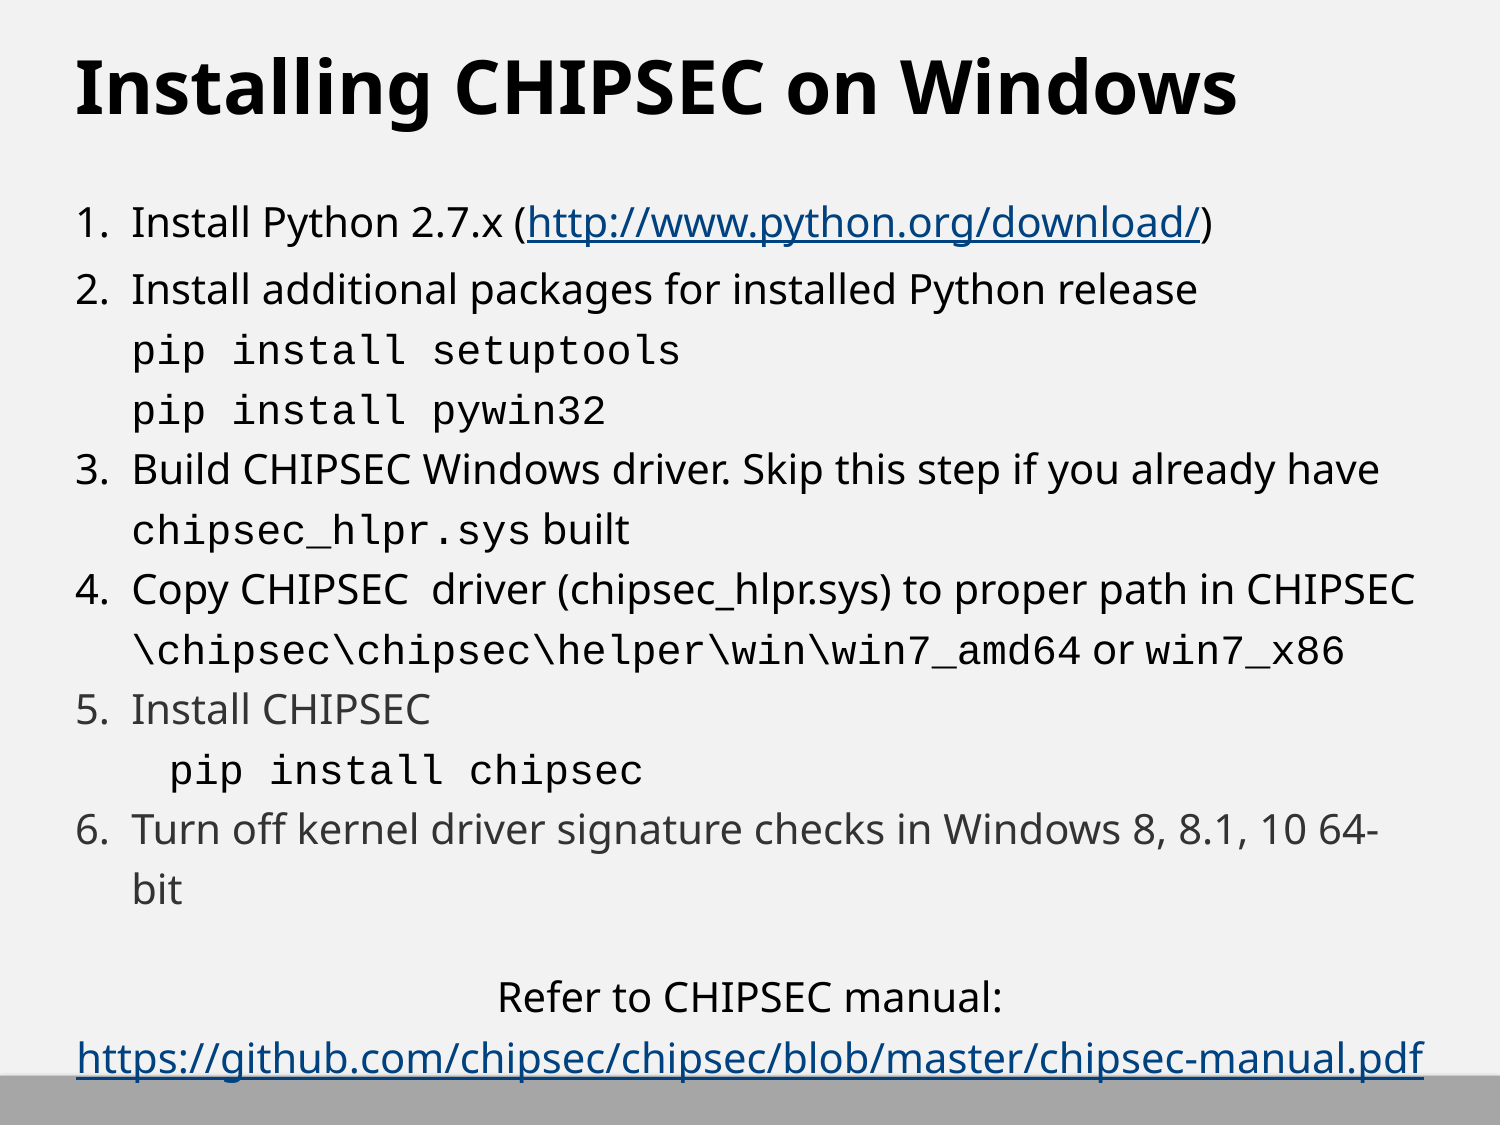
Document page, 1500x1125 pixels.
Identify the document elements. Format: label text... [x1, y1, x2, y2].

list Install Python 2.7.x (http://www.python.org/download/) Install additional packages for installed Python release pip install setuptools pip install pywin32 Build CHIPSEC Windows driver. Skip this step if you already have chipsec_hlpr.sys built Copy CHIPSEC driver (chipsec_hlpr.sys) to proper path in CHIPSEC \chipsec\chipsec\helper\win\win7_amd64 or win7_x86 Install CHIPSEC pip install chipsec Turn off kernel driver signature checks in Windows 8, 8.1, 10 64-bit Refer to CHIPSEC manual: https://github.com/chipsec/chipsec/blob/master/chipsec-manual.pdf [75, 184, 1425, 1070]
title Installing CHIPSEC on Windows [75, 40, 1425, 184]
